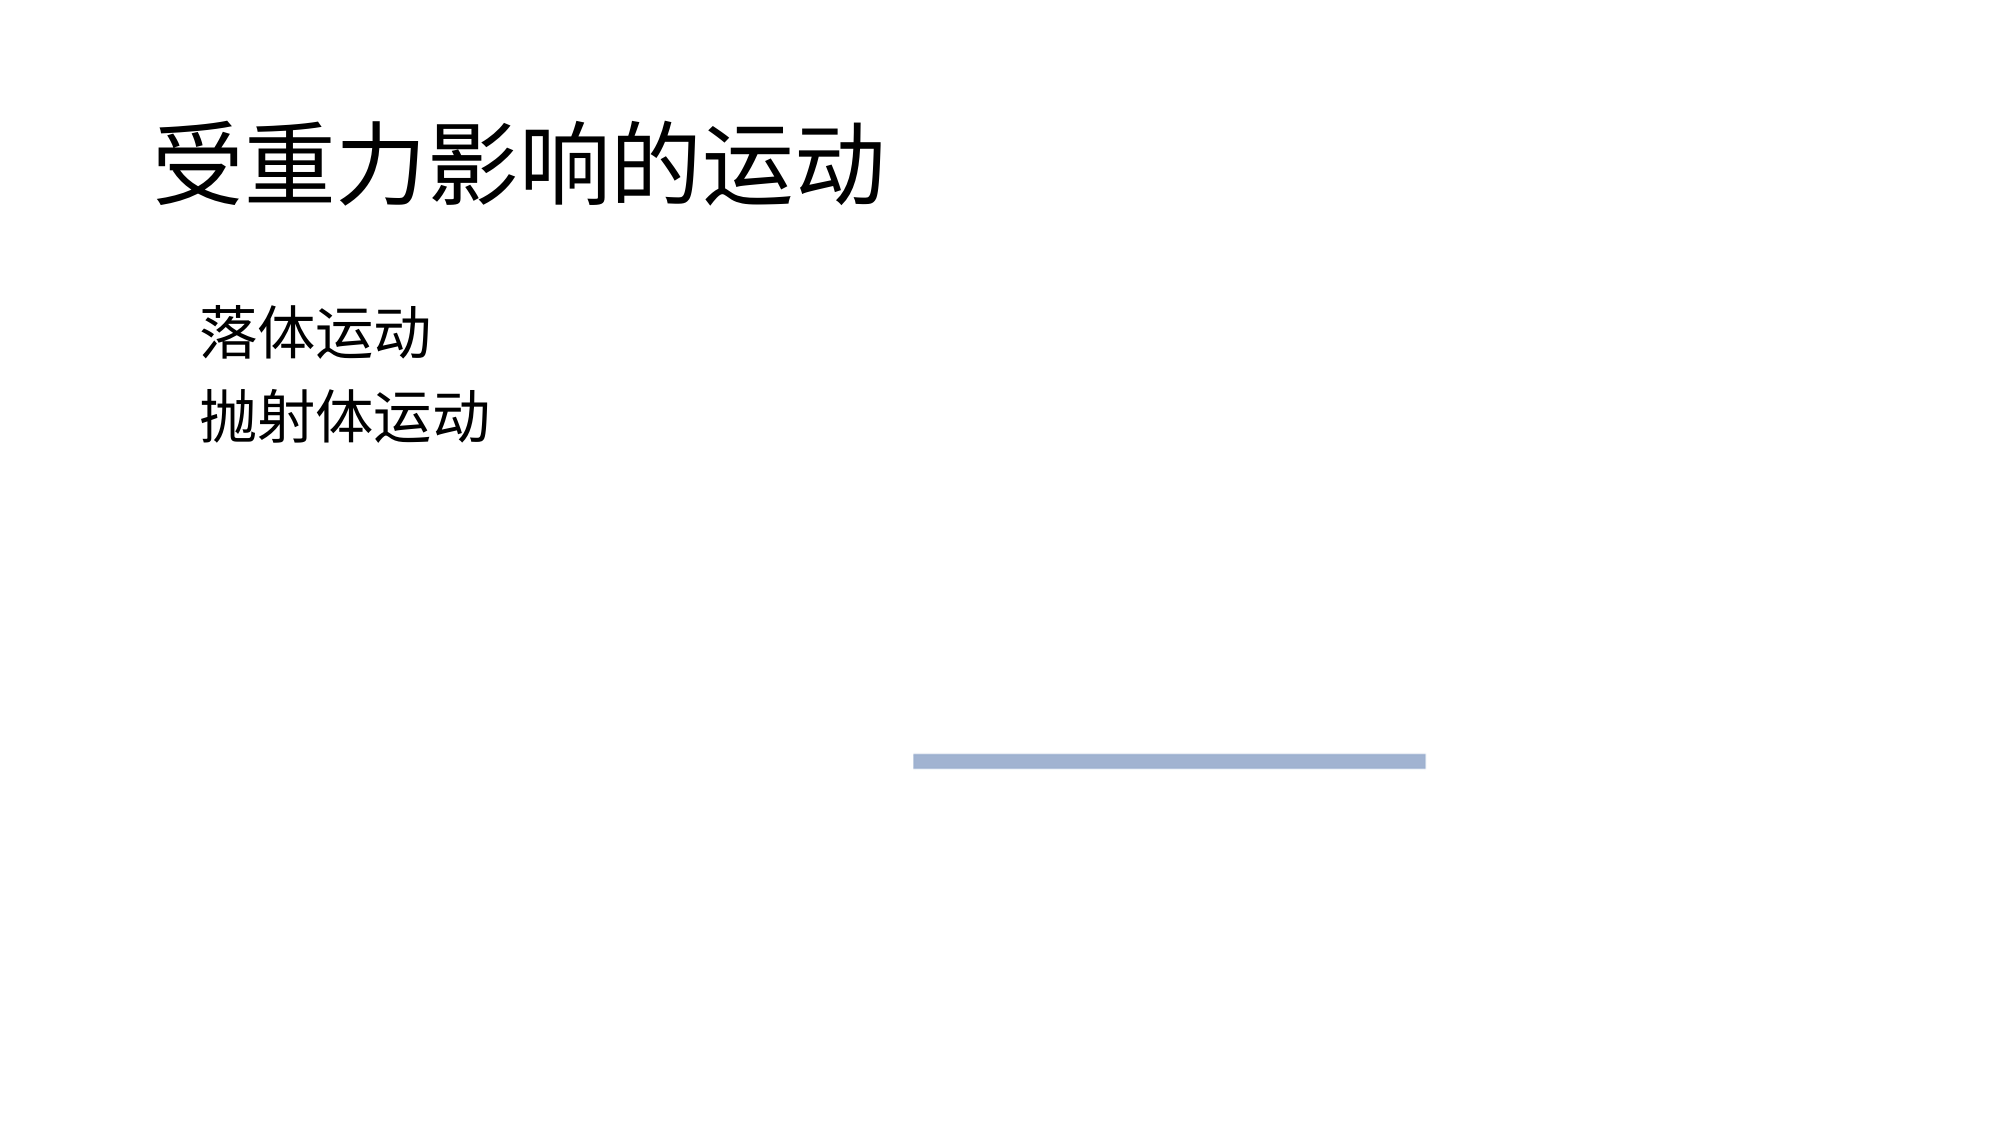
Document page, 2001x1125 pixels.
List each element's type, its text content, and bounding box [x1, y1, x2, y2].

title 受重力影响的运动 [137, 59, 1863, 278]
list 落体运动 抛射体运动 [184, 297, 1910, 910]
picture [820, 336, 1536, 856]
